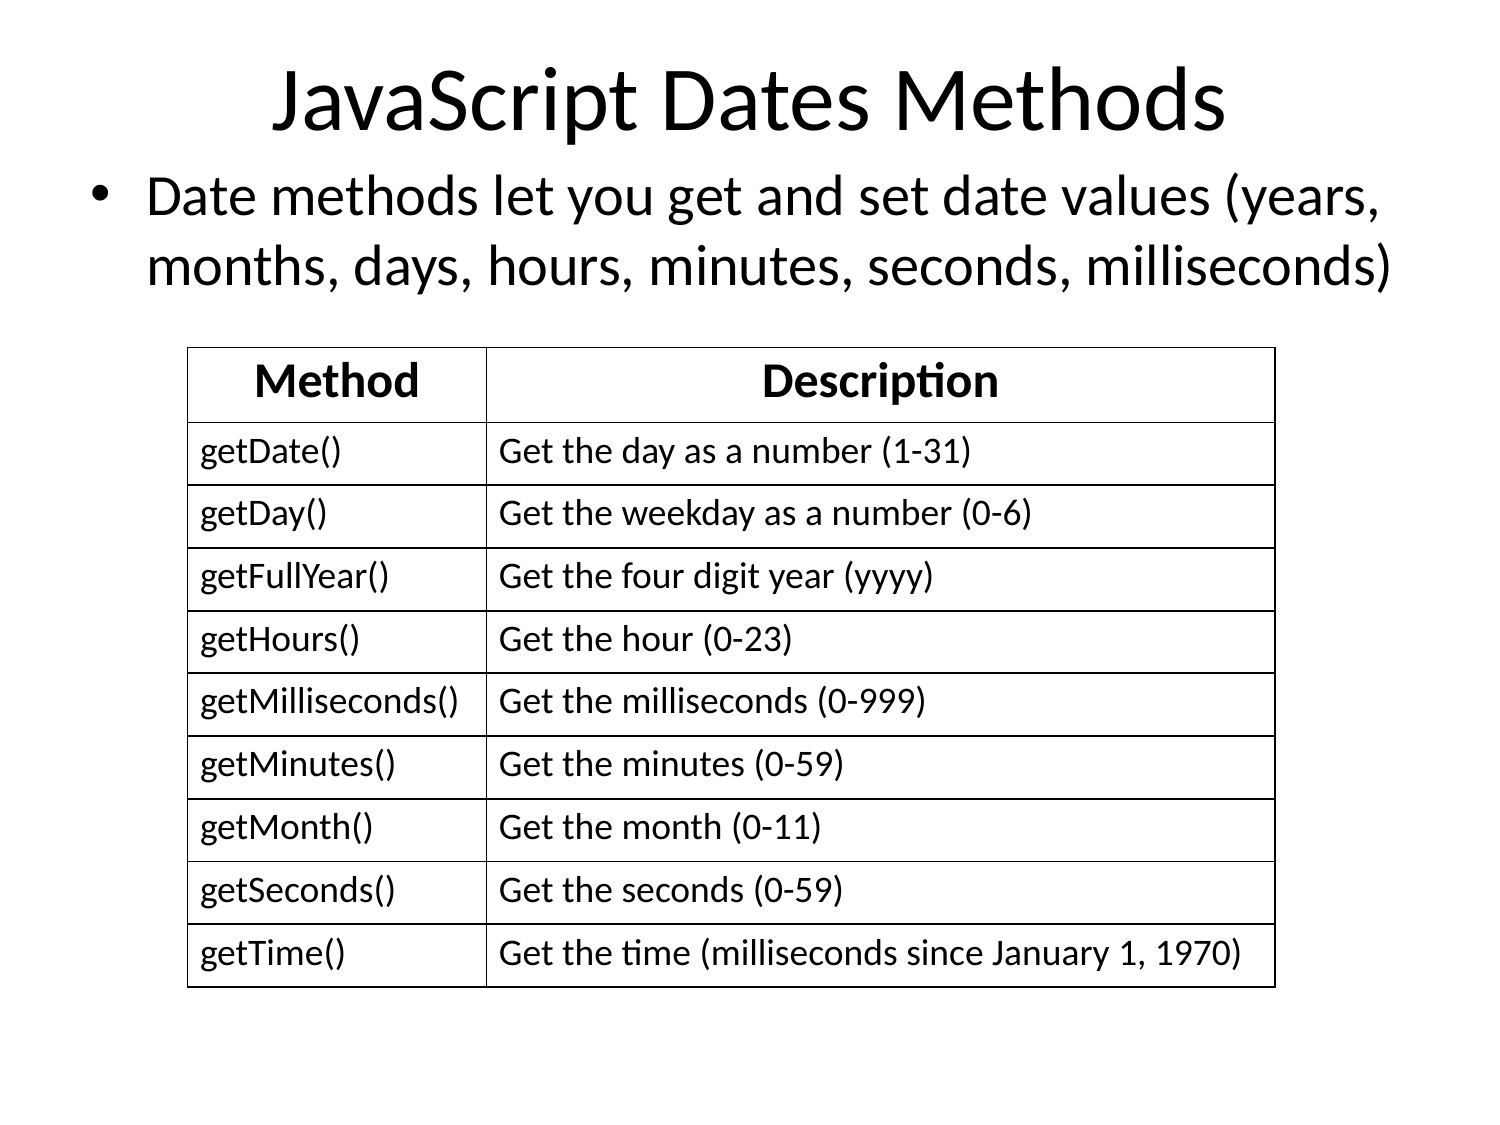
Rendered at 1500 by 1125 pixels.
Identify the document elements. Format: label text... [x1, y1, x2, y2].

table_cell Get the weekday as a number (0-6) [487, 486, 1274, 547]
table_cell getDate() [188, 423, 486, 484]
table_cell getMinutes() [188, 737, 486, 798]
table_cell Get the seconds (0-59) [487, 862, 1274, 923]
table_cell getSeconds() [188, 862, 486, 923]
table_cell Get the four digit year (yyyy) [487, 549, 1274, 610]
title JavaScript Dates Methods [75, 0, 1425, 149]
table_cell Get the day as a number (1-31) [487, 423, 1274, 484]
table_cell getMonth() [188, 800, 486, 861]
list Date methods let you get and set date values (years, months, days, hours, minutes, seconds, milliseconds) [75, 149, 1425, 1005]
table_cell Get the milliseconds (0-999) [487, 674, 1274, 735]
table_cell getFullYear() [188, 549, 486, 610]
table_cell getDay() [188, 486, 486, 547]
table_cell Get the minutes (0-59) [487, 737, 1274, 798]
table_cell getHours() [188, 612, 486, 672]
table_cell Get the hour (0-23) [487, 612, 1274, 672]
table_header Description [487, 348, 1274, 422]
table_cell getTime() [188, 925, 486, 986]
table_cell Get the month (0-11) [487, 800, 1274, 861]
table_cell getMilliseconds() [188, 674, 486, 735]
table_header Method [188, 348, 486, 422]
table_cell Get the time (milliseconds since January 1, 1970) [487, 925, 1274, 986]
